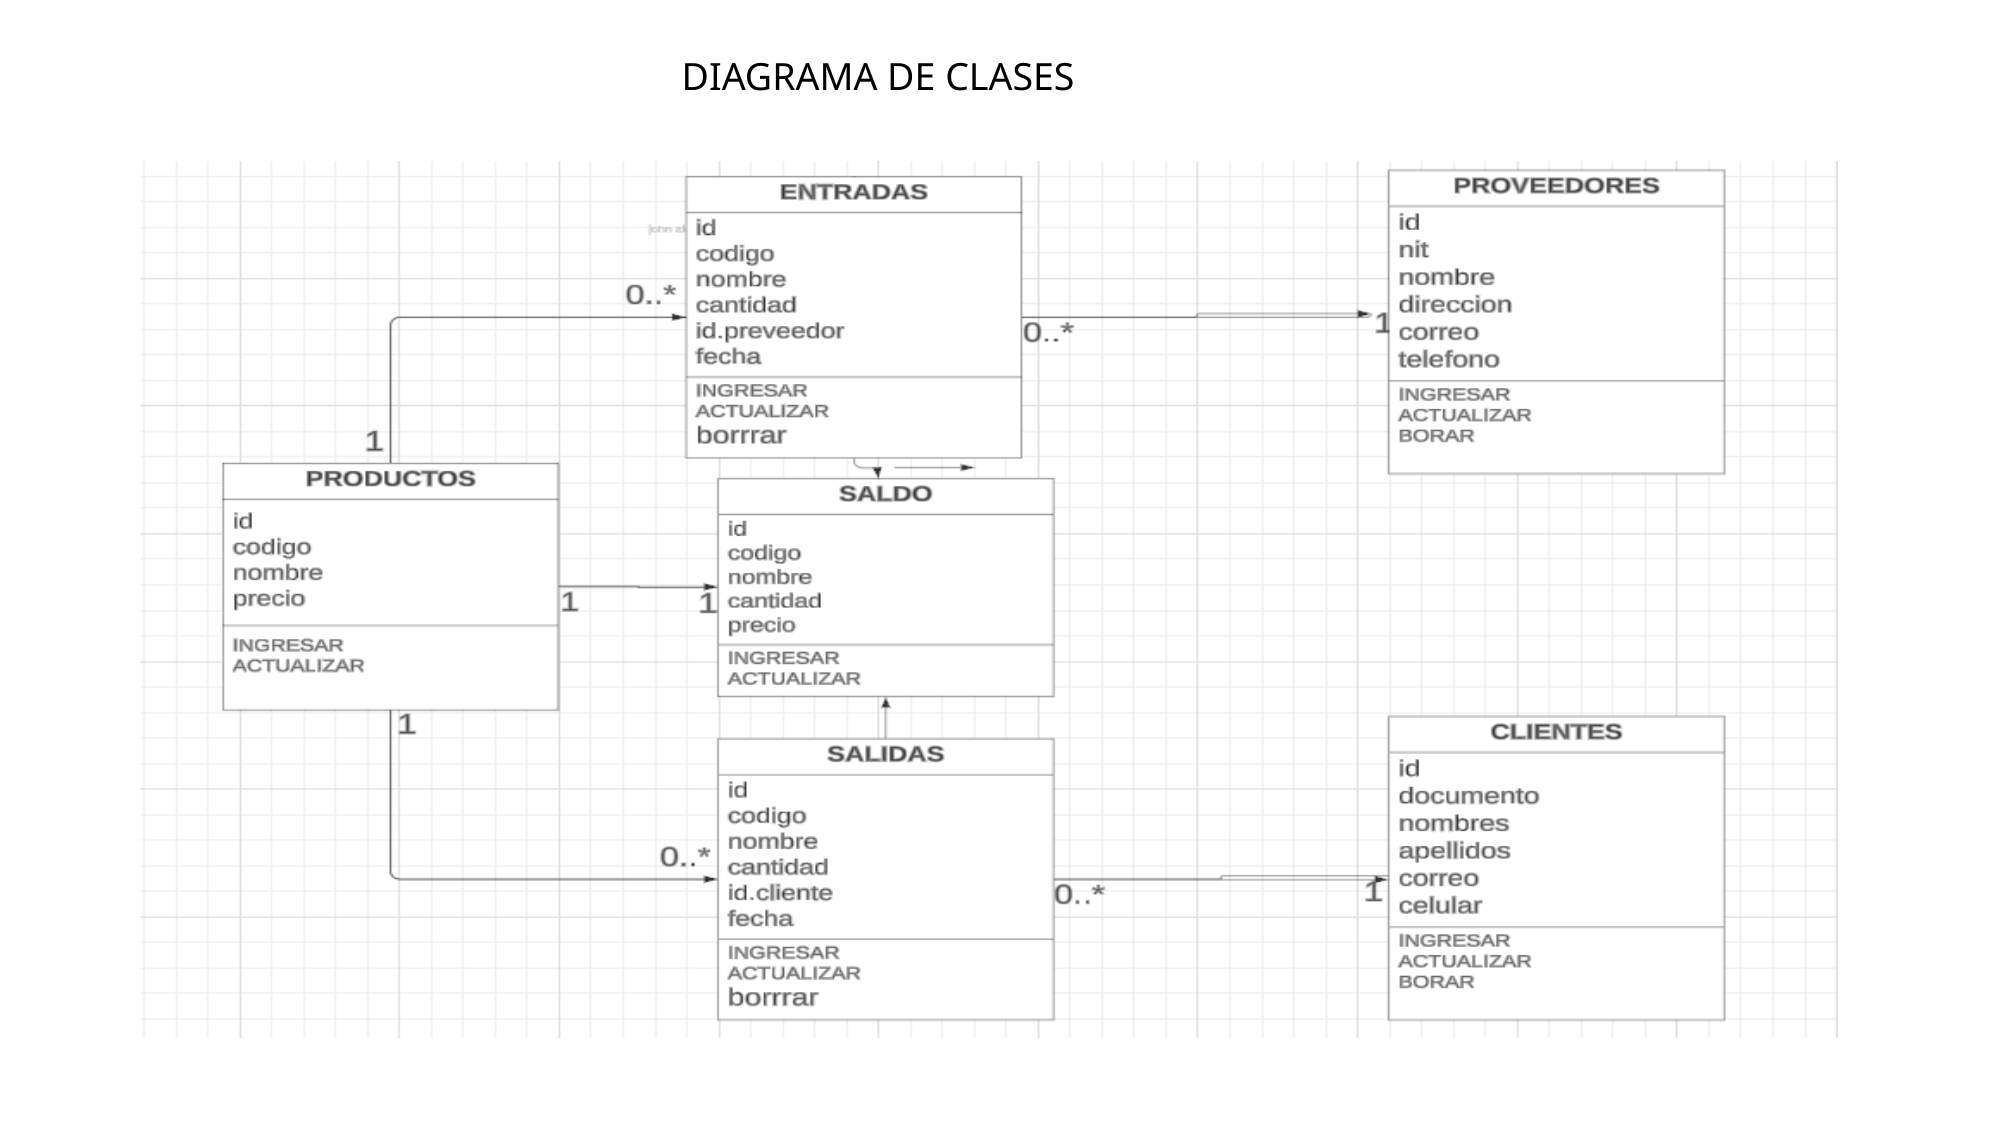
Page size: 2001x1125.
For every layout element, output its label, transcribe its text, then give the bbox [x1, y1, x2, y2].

picture [139, 160, 1838, 1038]
text_box DIAGRAMA DE CLASES [656, 45, 1100, 105]
